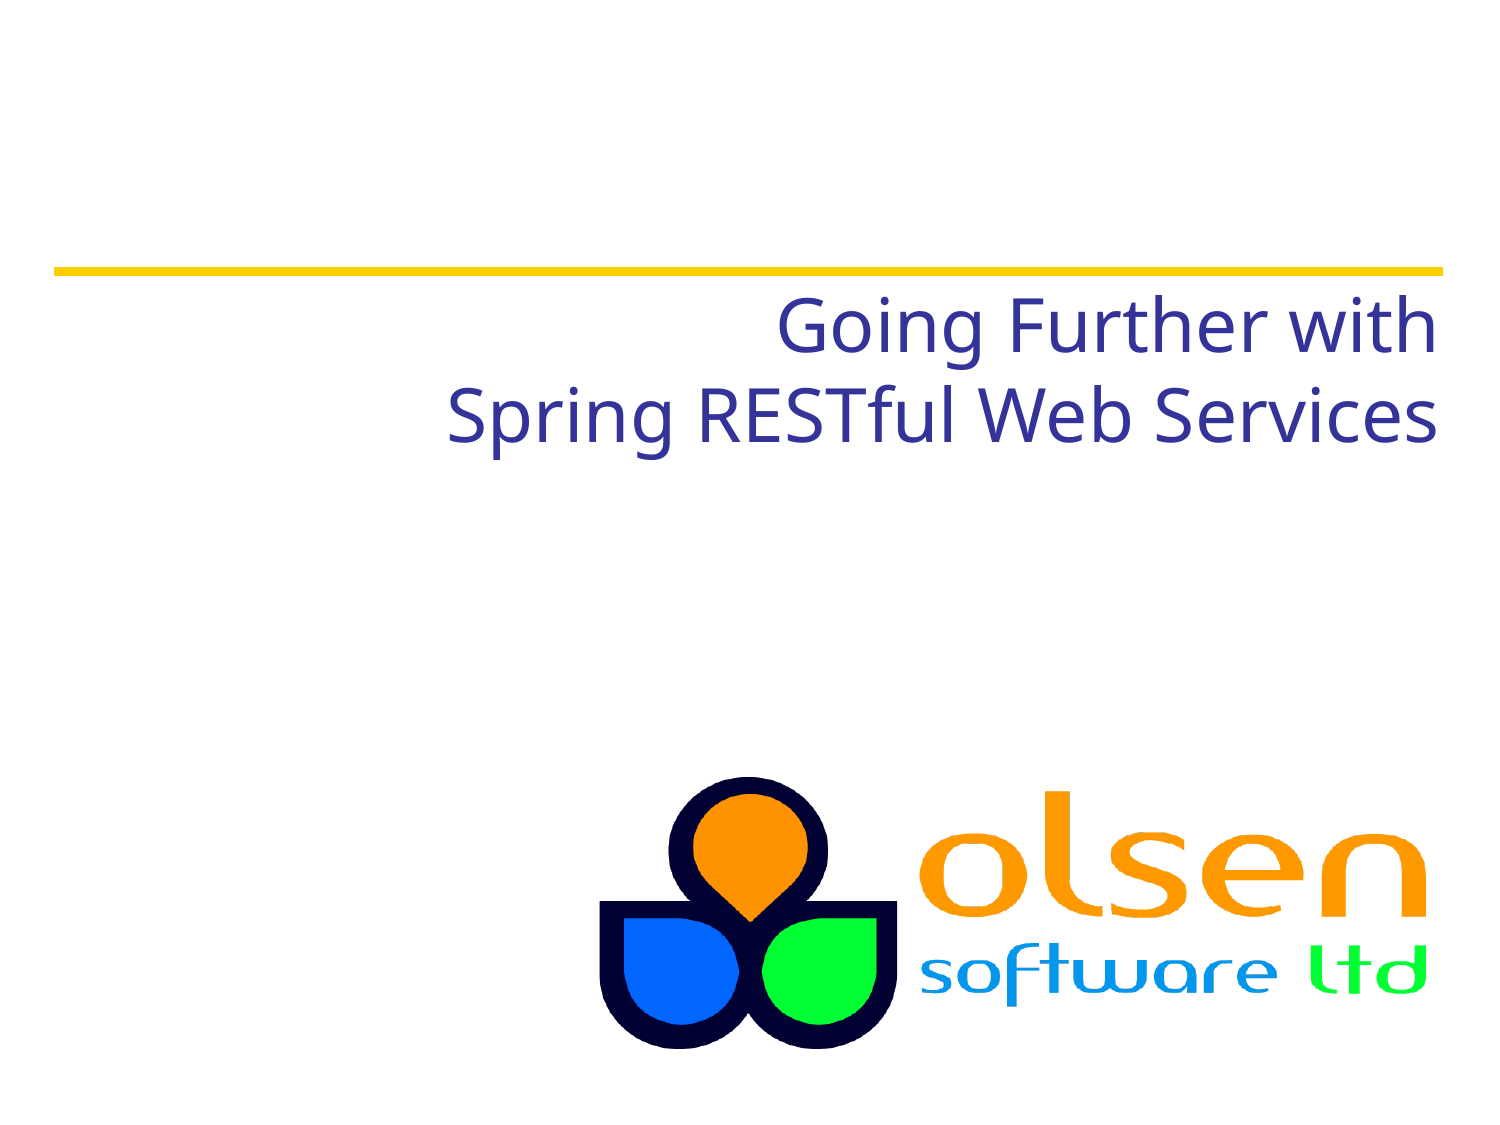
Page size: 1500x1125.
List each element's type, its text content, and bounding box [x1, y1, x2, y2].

title Going Further with Spring RESTful Web Services [112, 241, 1441, 465]
picture [592, 726, 1500, 1056]
